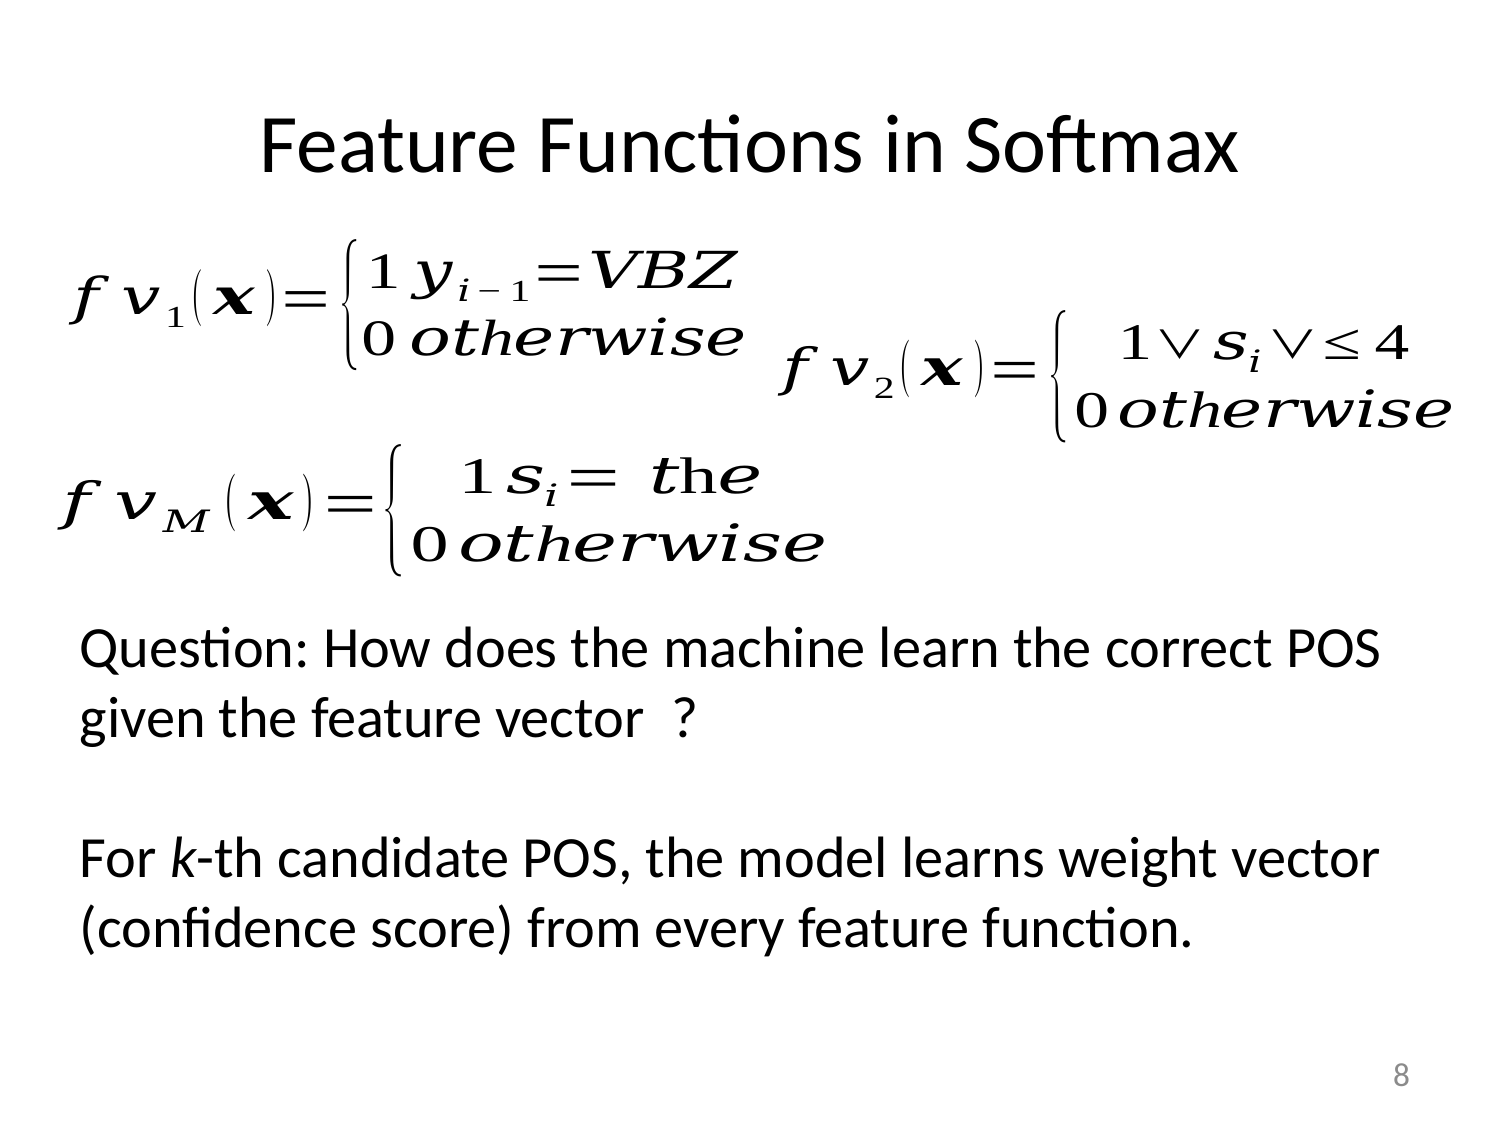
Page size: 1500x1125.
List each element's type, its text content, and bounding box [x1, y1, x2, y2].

title Feature Functions in Softmax [75, 45, 1425, 233]
slide_number 8 [1074, 1042, 1425, 1103]
